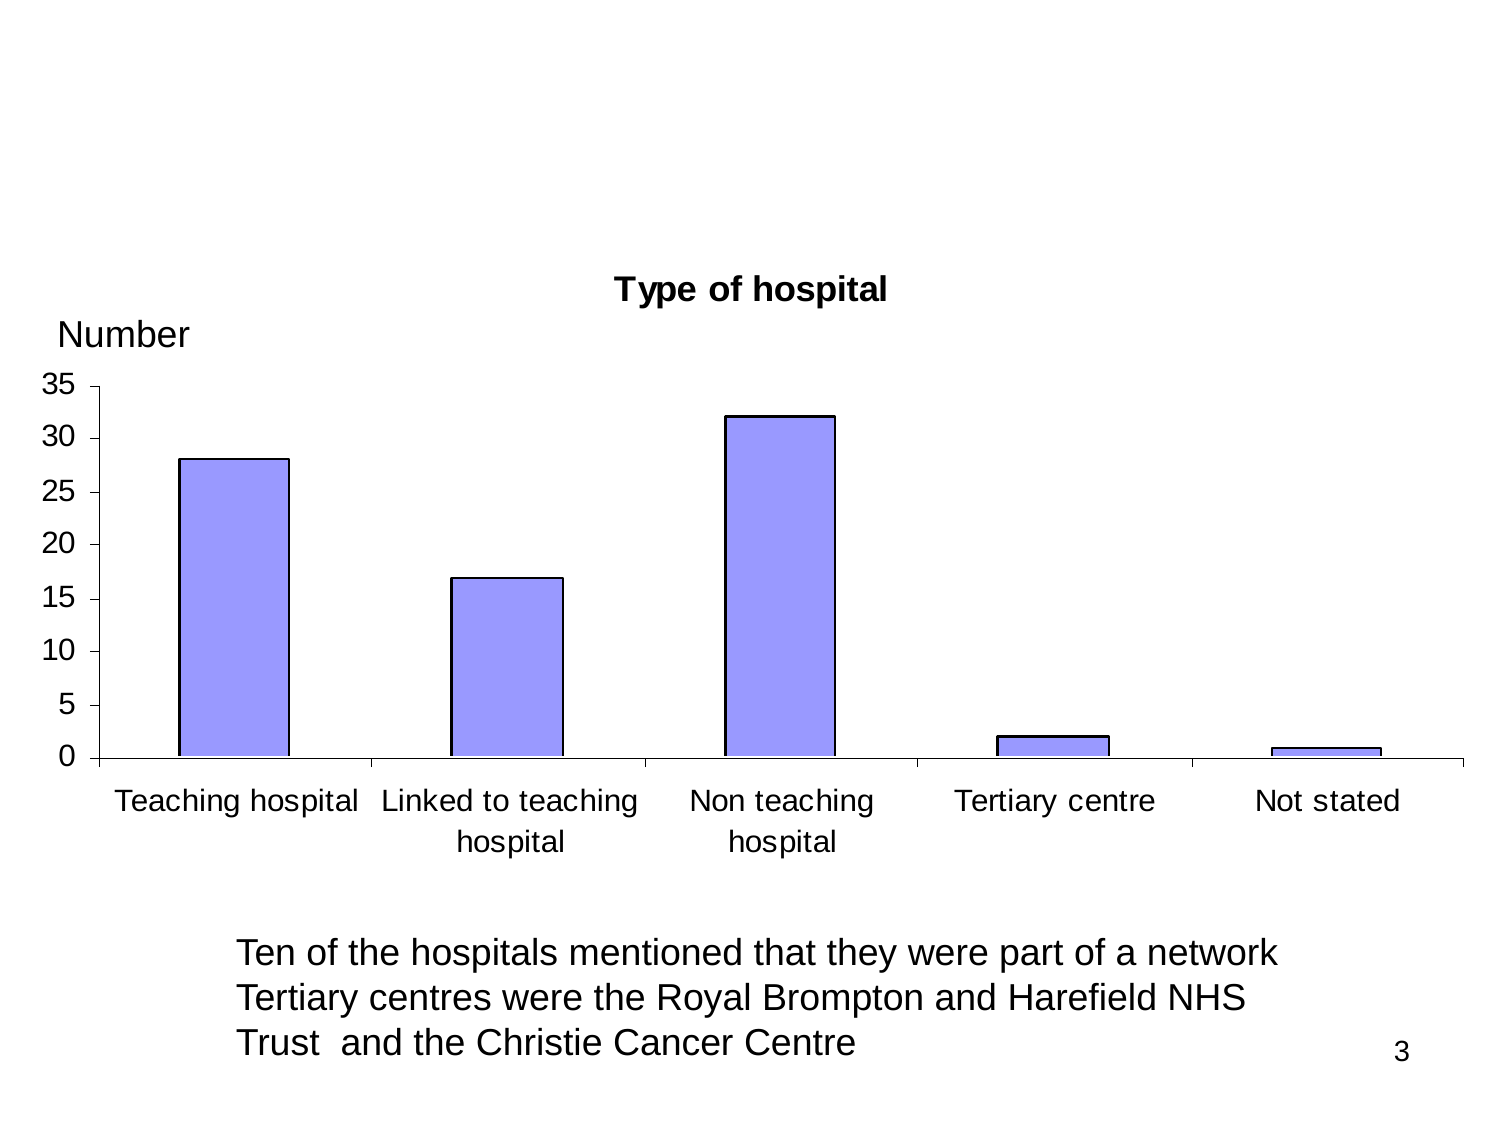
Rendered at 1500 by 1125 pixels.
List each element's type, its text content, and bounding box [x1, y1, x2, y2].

slide_number 3 [1074, 1024, 1426, 1103]
text_box Ten of the hospitals mentioned that they were part of a network Tertiary centres were the Royal Brompton and Harefield NHS Trust and the Christie Cancer Centre [220, 920, 1294, 1070]
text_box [0, 231, 1500, 908]
